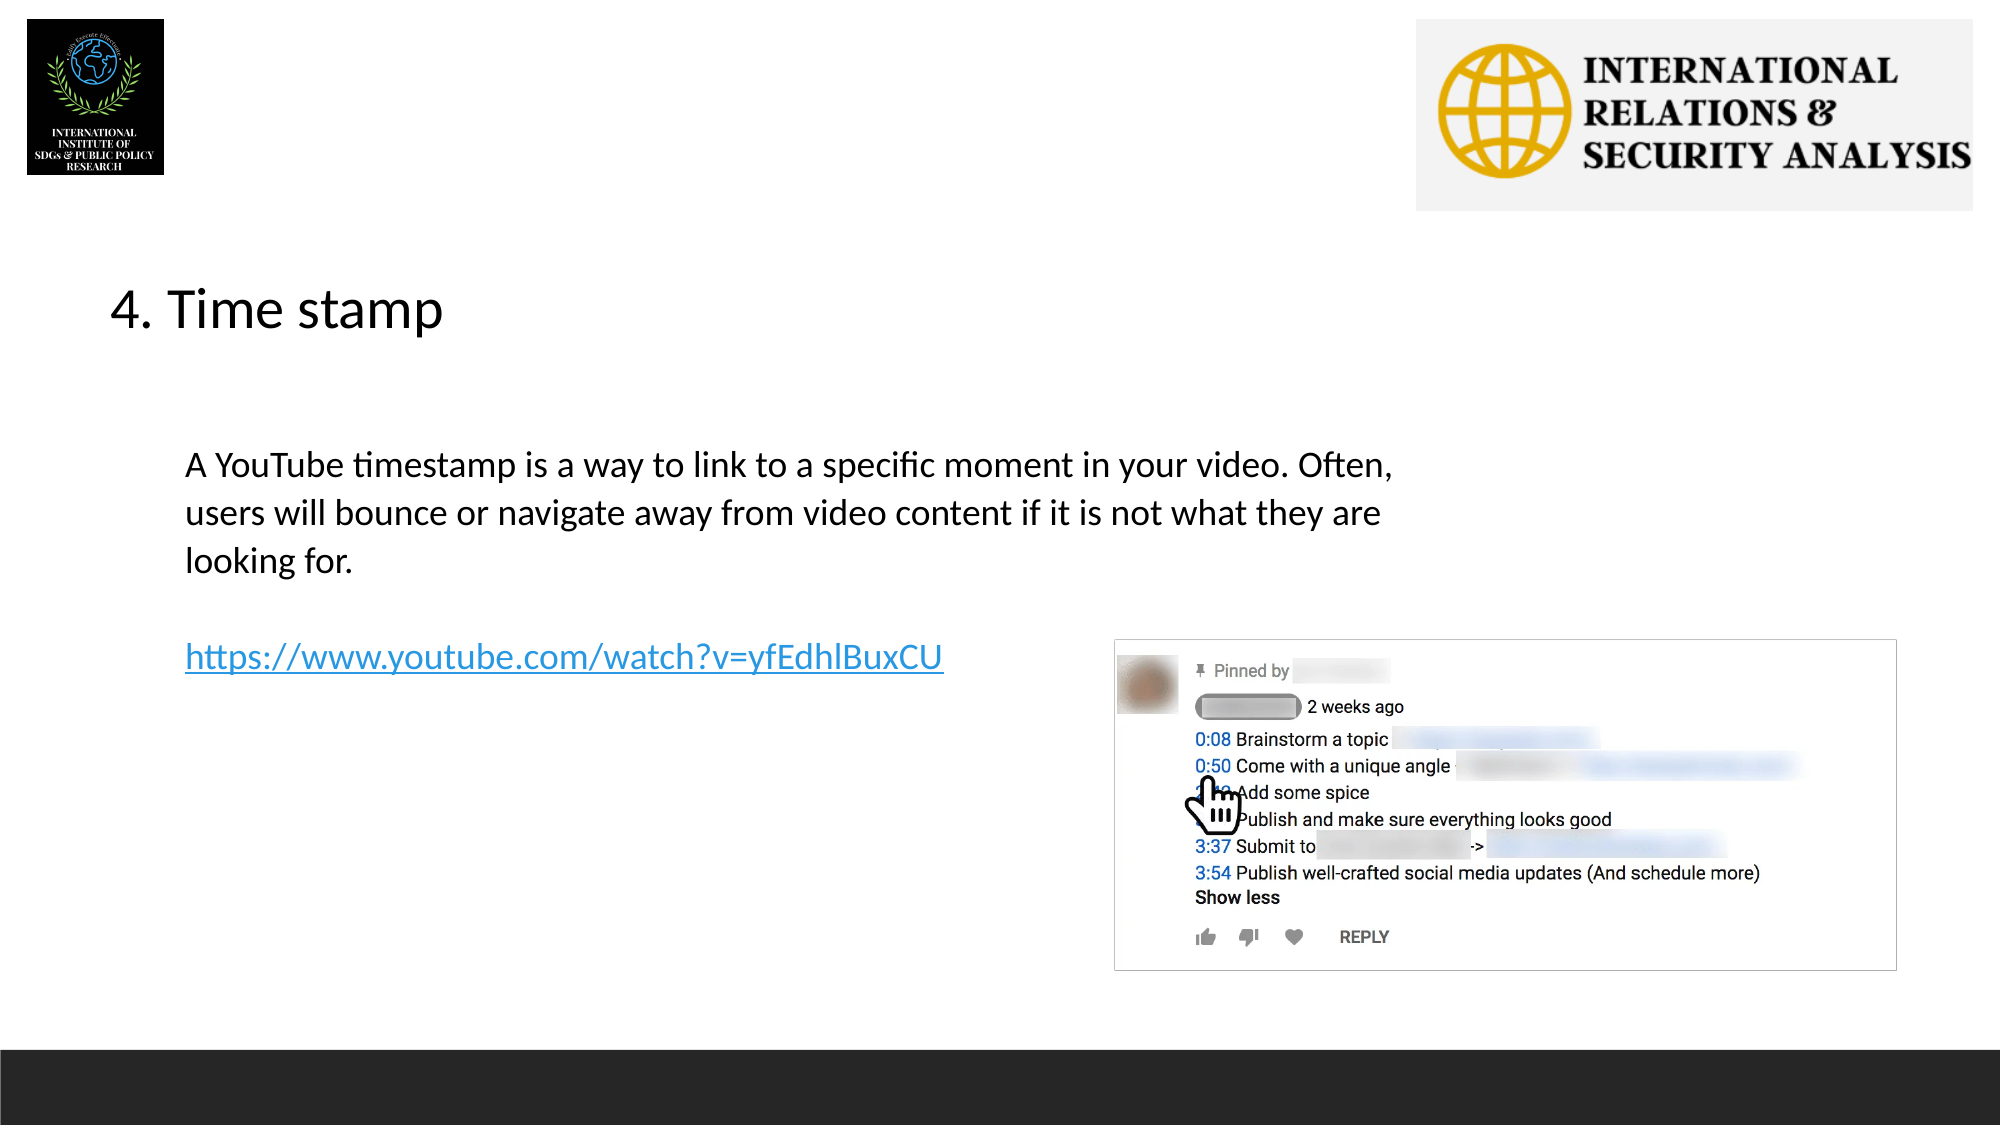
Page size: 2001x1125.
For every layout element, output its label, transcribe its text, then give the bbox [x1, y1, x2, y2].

picture [1114, 639, 1897, 972]
text_box 4. Time stamp A YouTube timestamp is a way to link to a specific moment in your video. Often, users will bounce or navigate away from video content if it is not what they are looking for. https://www.youtube.com/watch?v=yfEdhlBuxCU [95, 257, 1498, 685]
picture [1415, 18, 1974, 212]
picture [26, 18, 164, 175]
